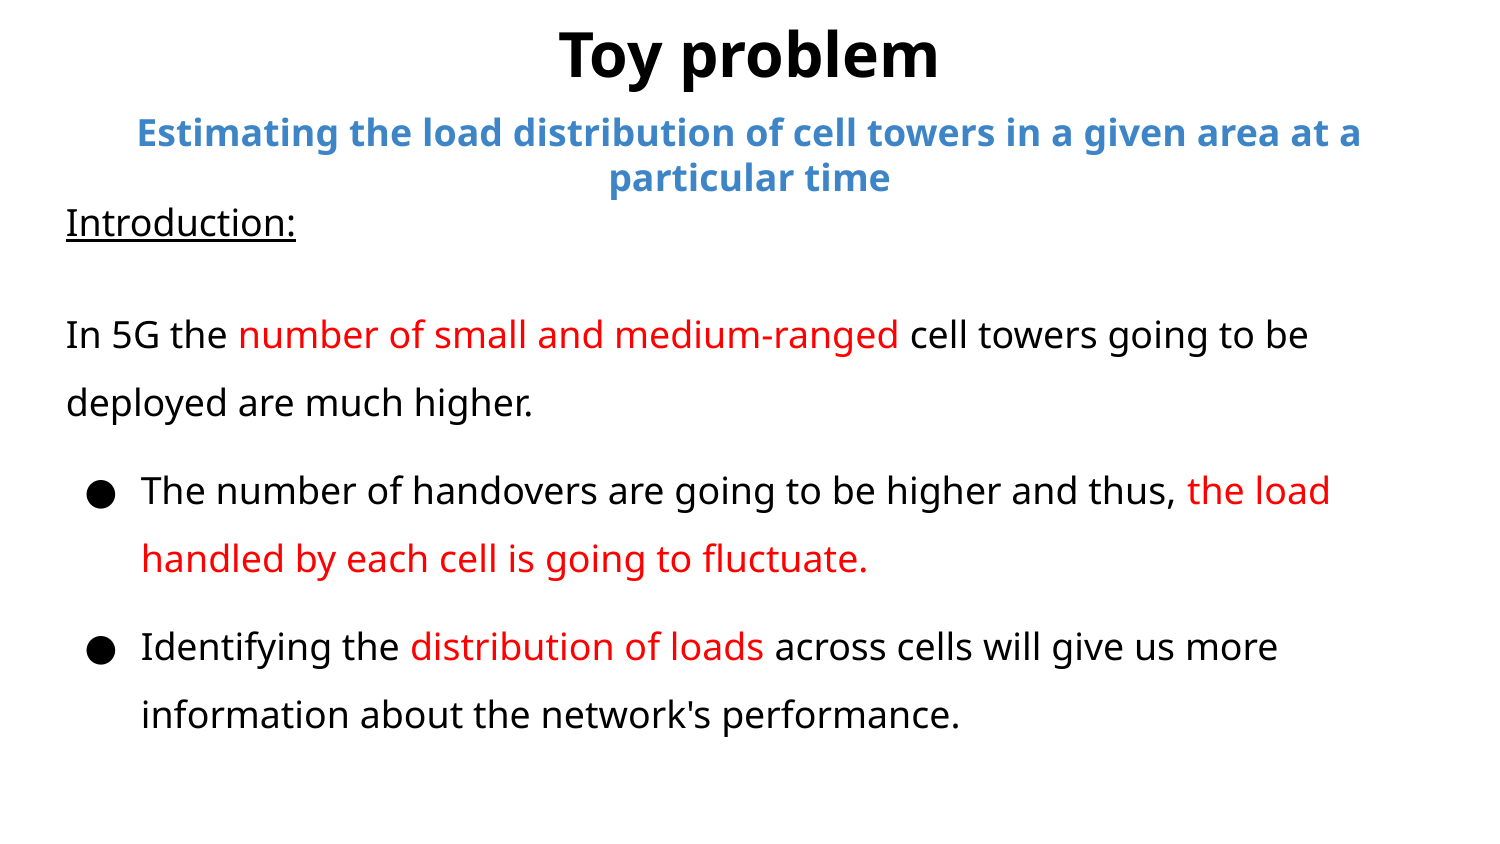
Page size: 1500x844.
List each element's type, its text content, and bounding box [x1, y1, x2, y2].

text_box Toy problem [51, 0, 1449, 93]
text_box Estimating the load distribution of cell towers in a given area at a particular time Introduction: In 5G the number of small and medium-ranged cell towers going to be deployed are much higher. The number of handovers are going to be higher and thus, the load handled by each cell is going to fluctuate. Identifying the distribution of loads across cells will give us more information about the network's performance. [51, 93, 1449, 807]
